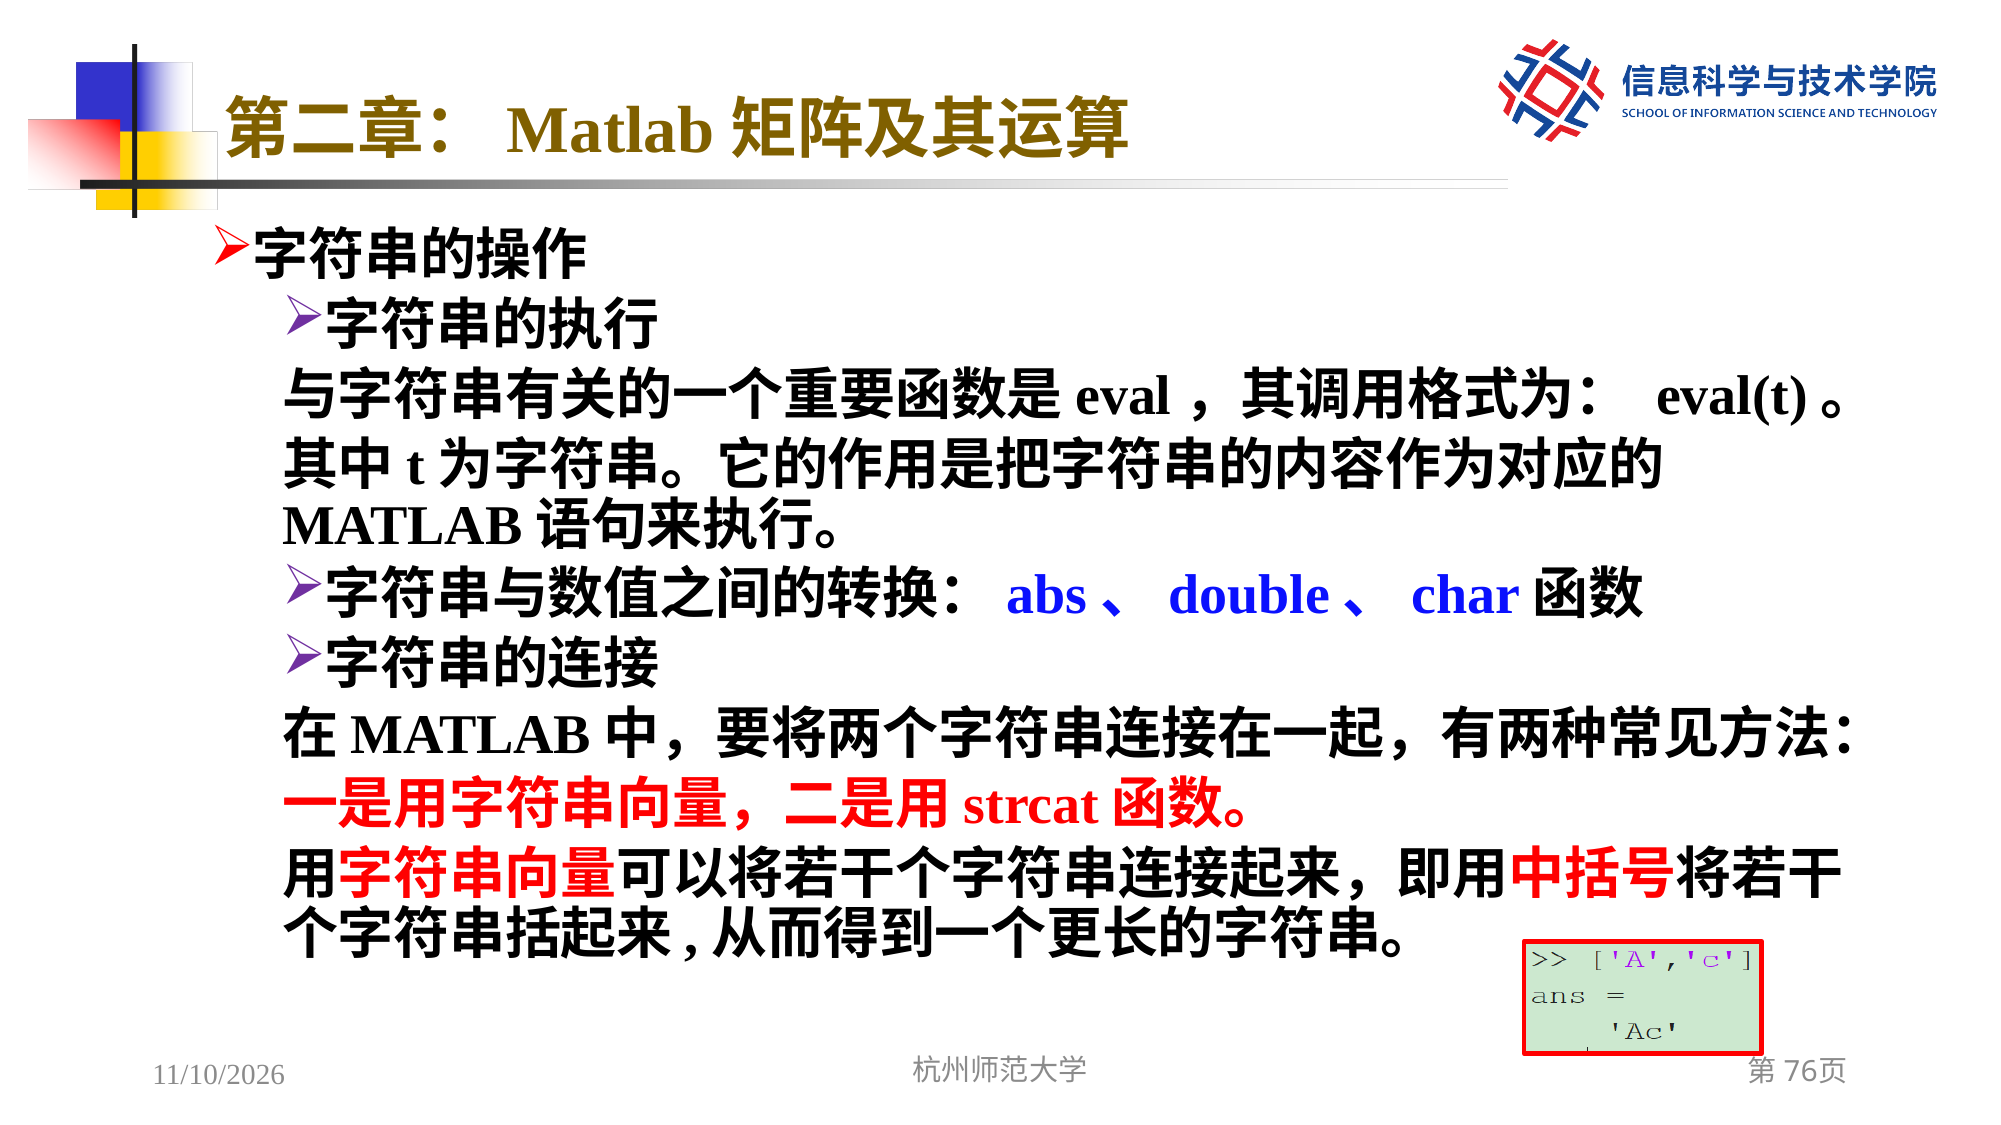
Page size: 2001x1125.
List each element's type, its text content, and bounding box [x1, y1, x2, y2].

picture [28, 39, 1937, 218]
footer 杭州师范大学 [662, 1042, 1338, 1103]
picture [1526, 943, 1760, 1051]
title 第二章：Matlab矩阵及其运算 [208, 87, 1490, 176]
slide_number 第76页 [1412, 1042, 1863, 1103]
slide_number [137, 1042, 588, 1103]
list 字符串的操作 字符串的执行 与字符串有关的一个重要函数是eval，其调用格式为： eval(t)。 其中t为字符串。它的作用是把字符串的内容作为对应的MATLAB语句来执行。 字符串与数值之间的转换：abs、double、char函数 字符串的连接 在MATLAB中，要将两个字符串连接在一起，有两种常见方法： 一是用字符串向量，二是用strcat函数。 用字符串向量可以将若干个字符串连接起来，即用中括号将若干个字符串括起来,从而得到一个更长的字符串。 [87, 218, 1908, 1021]
